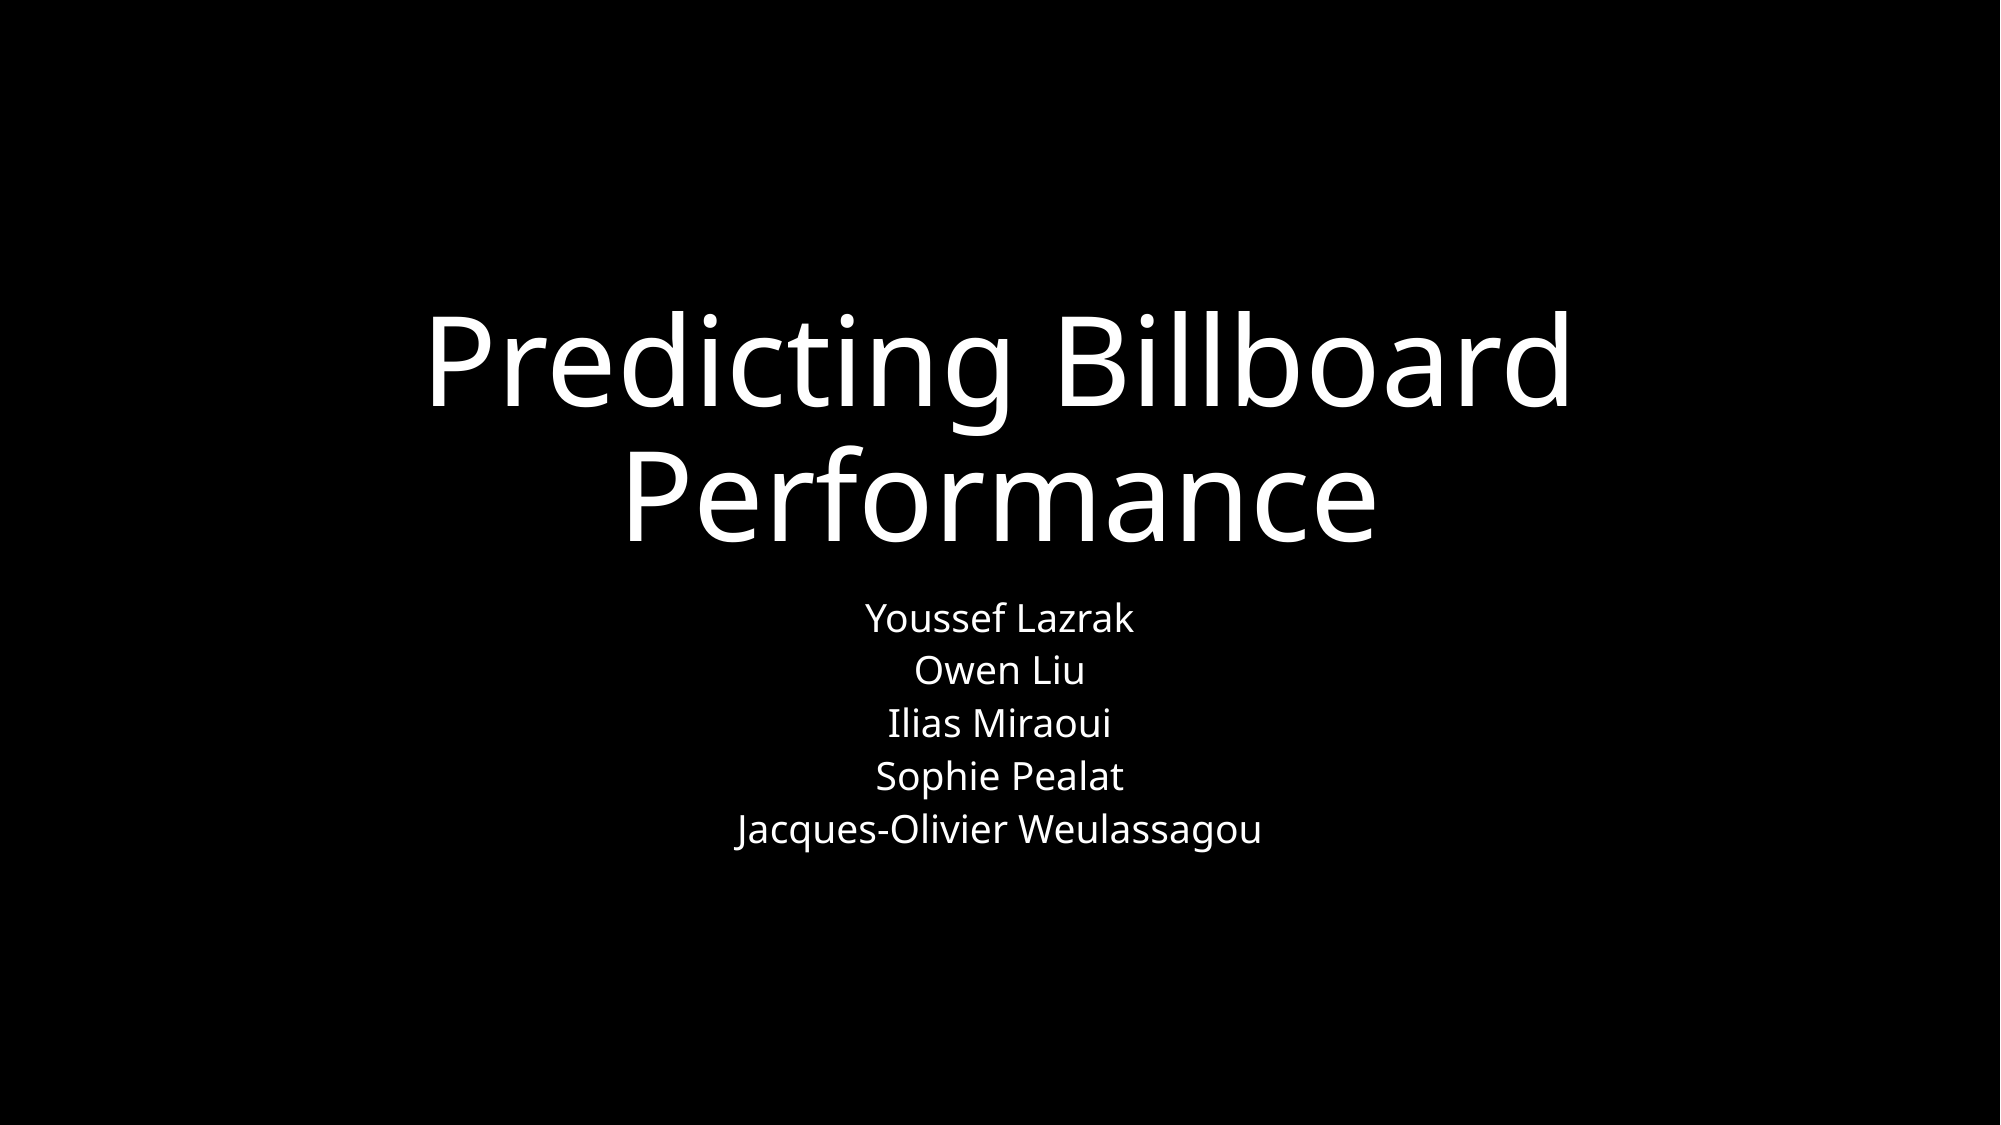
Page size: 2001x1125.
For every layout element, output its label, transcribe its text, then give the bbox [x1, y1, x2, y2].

title Predicting Billboard Performance [249, 184, 1750, 576]
subtitle Youssef Lazrak Owen Liu Ilias Miraoui Sophie Pealat Jacques-Olivier Weulassagou [249, 590, 1750, 863]
